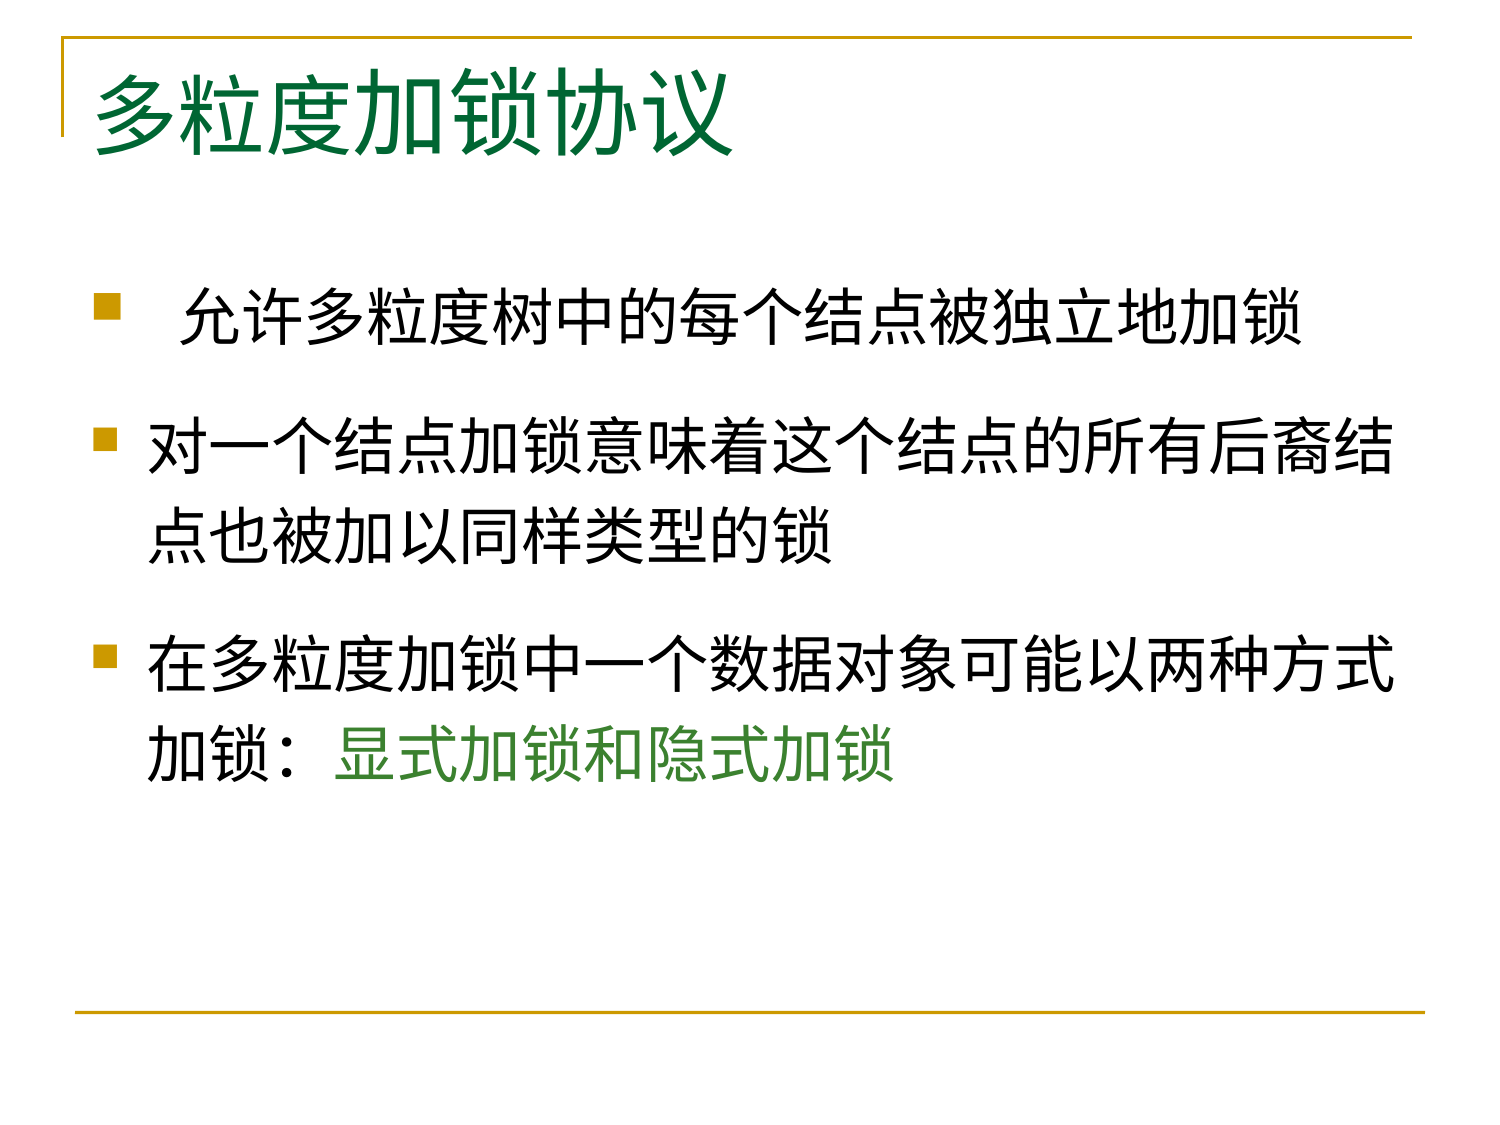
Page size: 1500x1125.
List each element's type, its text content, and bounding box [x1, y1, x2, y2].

title 多粒度加锁协议 [75, 45, 1425, 233]
list 允许多粒度树中的每个结点被独立地加锁 对一个结点加锁意味着这个结点的所有后裔结点也被加以同样类型的锁 在多粒度加锁中一个数据对象可能以两种方式加锁：显式加锁和隐式加锁 [75, 262, 1425, 1006]
